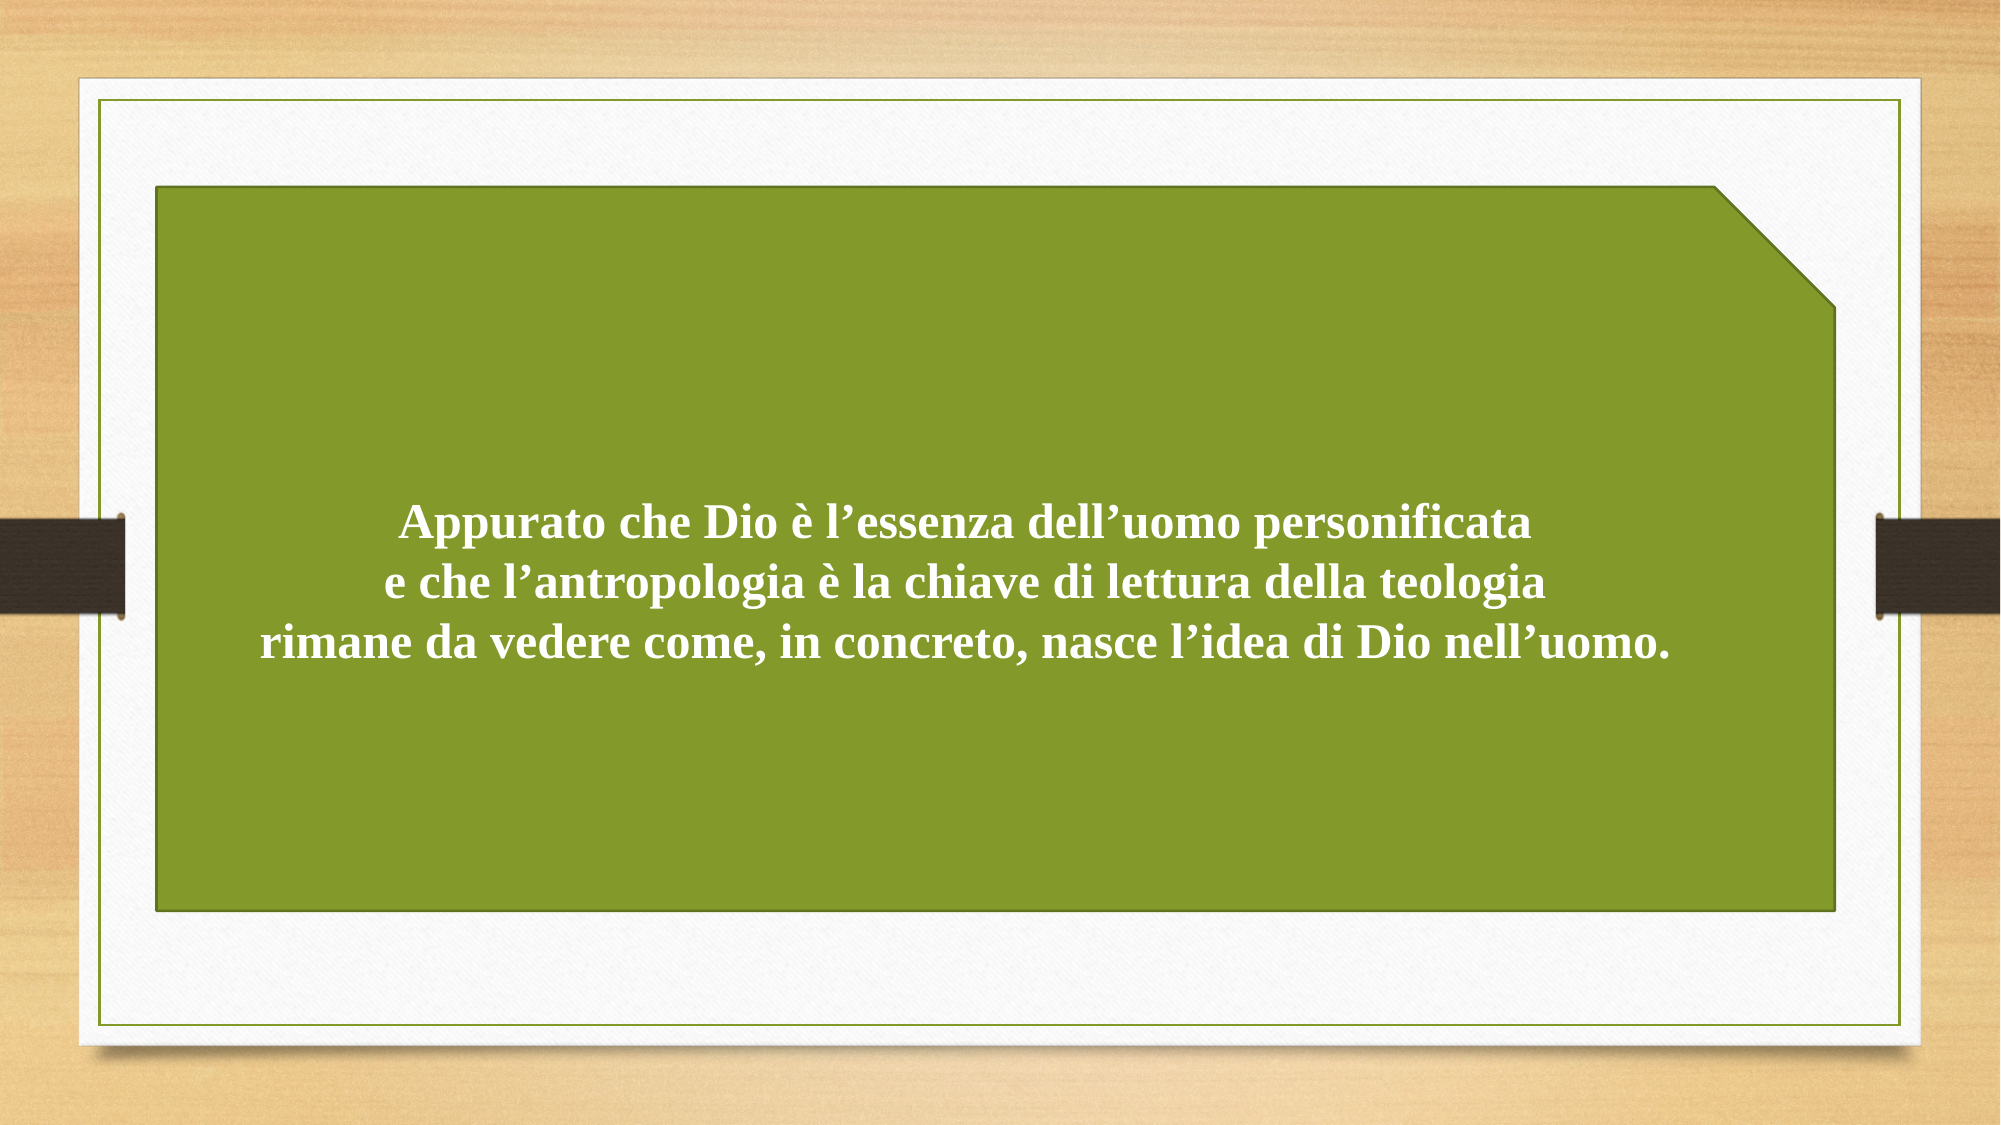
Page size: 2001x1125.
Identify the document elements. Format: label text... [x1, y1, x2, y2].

text_box Appurato che Dio è l’essenza dell’uomo personificata e che l’antropologia è la chiave di lettura della teologia rimane da vedere come, in concreto, nasce l’idea di Dio nell’uomo. [155, 185, 1837, 913]
picture [0, 0, 2001, 1125]
